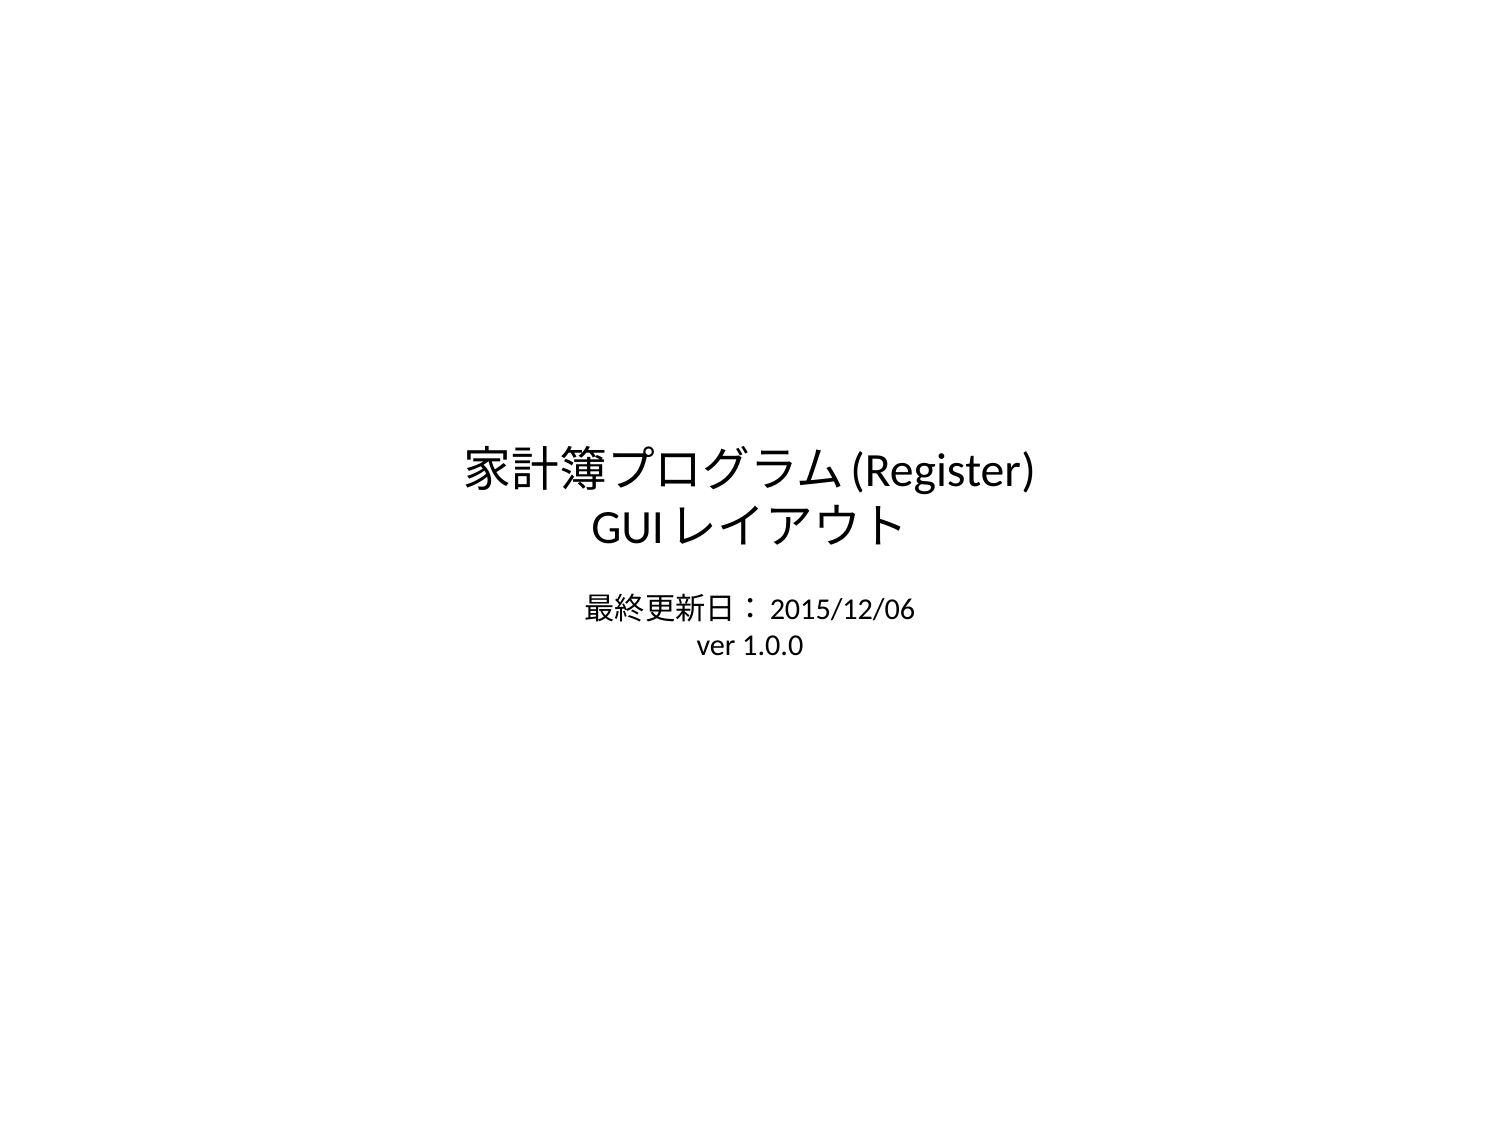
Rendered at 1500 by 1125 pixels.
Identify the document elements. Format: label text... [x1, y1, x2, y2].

title 家計簿プログラム(Register) GUIレイアウト 最終更新日：2015/12/06 ver 1.0.0 [112, 429, 1388, 671]
